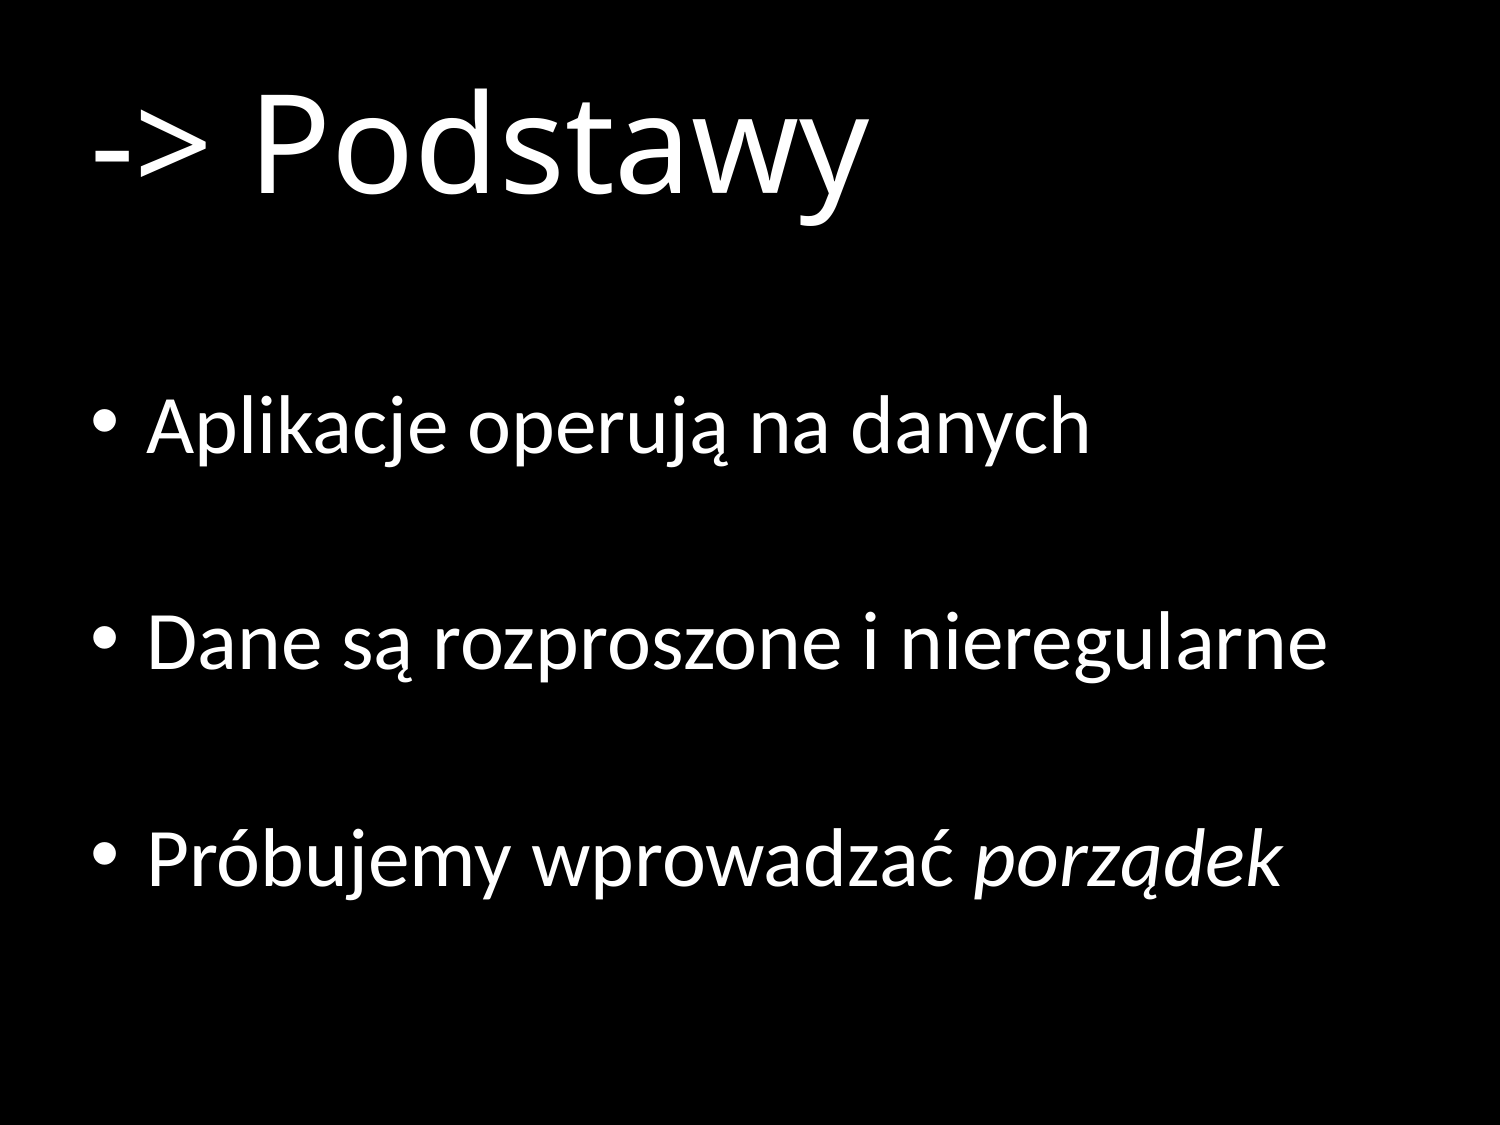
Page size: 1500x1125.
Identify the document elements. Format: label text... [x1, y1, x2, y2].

title -> Podstawy [75, 45, 1425, 233]
list Aplikacje operują na danych Dane są rozproszone i nieregularne Próbujemy wprowadzać porządek [75, 262, 1425, 1083]
